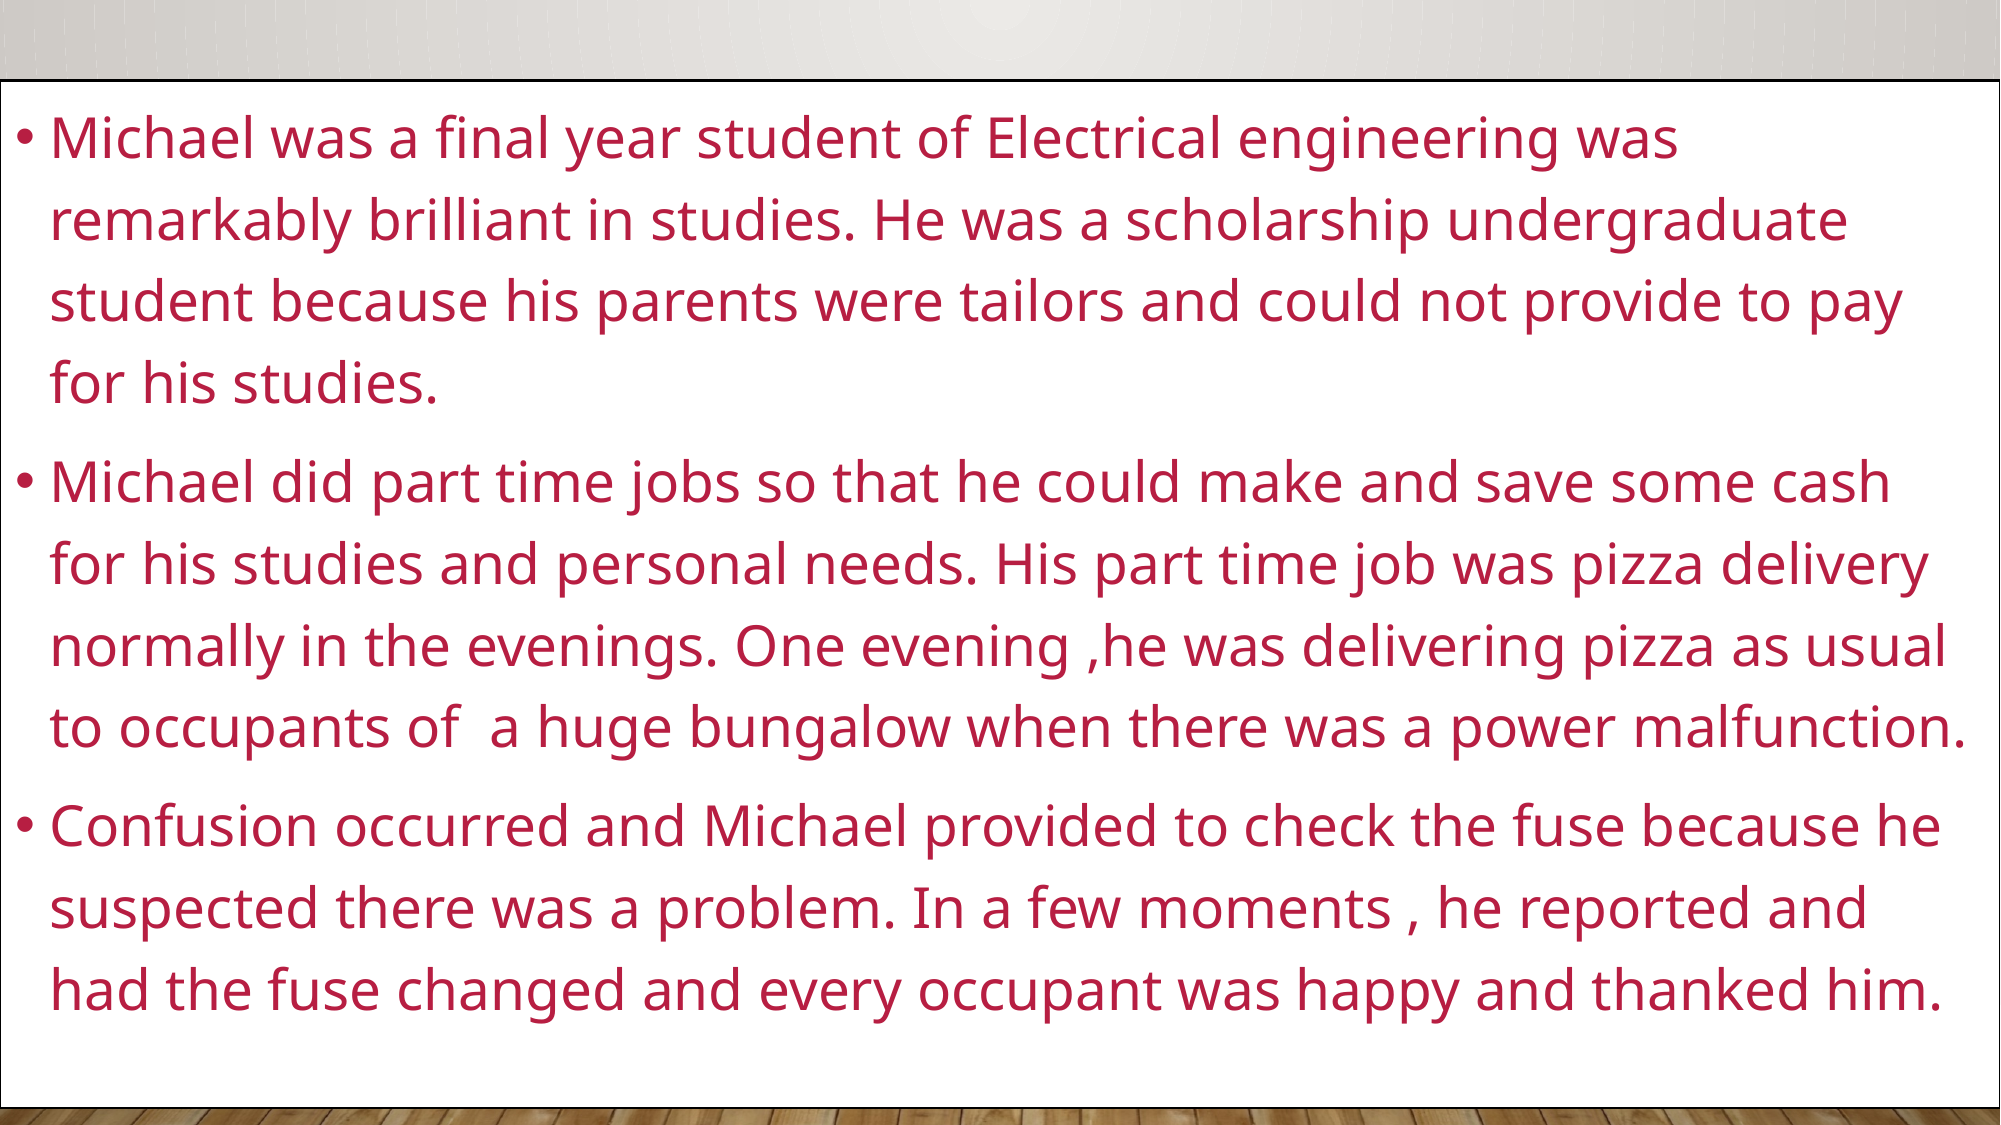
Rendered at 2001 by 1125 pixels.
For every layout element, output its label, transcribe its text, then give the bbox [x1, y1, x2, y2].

picture [0, 1109, 2000, 1125]
list Michael was a final year student of Electrical engineering was remarkably brilliant in studies. He was a scholarship undergraduate student because his parents were tailors and could not provide to pay for his studies. Michael did part time jobs so that he could make and save some cash for his studies and personal needs. His part time job was pizza delivery normally in the evenings. One evening ,he was delivering pizza as usual to occupants of a huge bungalow when there was a power malfunction. Confusion occurred and Michael provided to check the fuse because he suspected there was a problem. In a few moments , he reported and had the fuse changed and every occupant was happy and thanked him. [0, 79, 2000, 1109]
